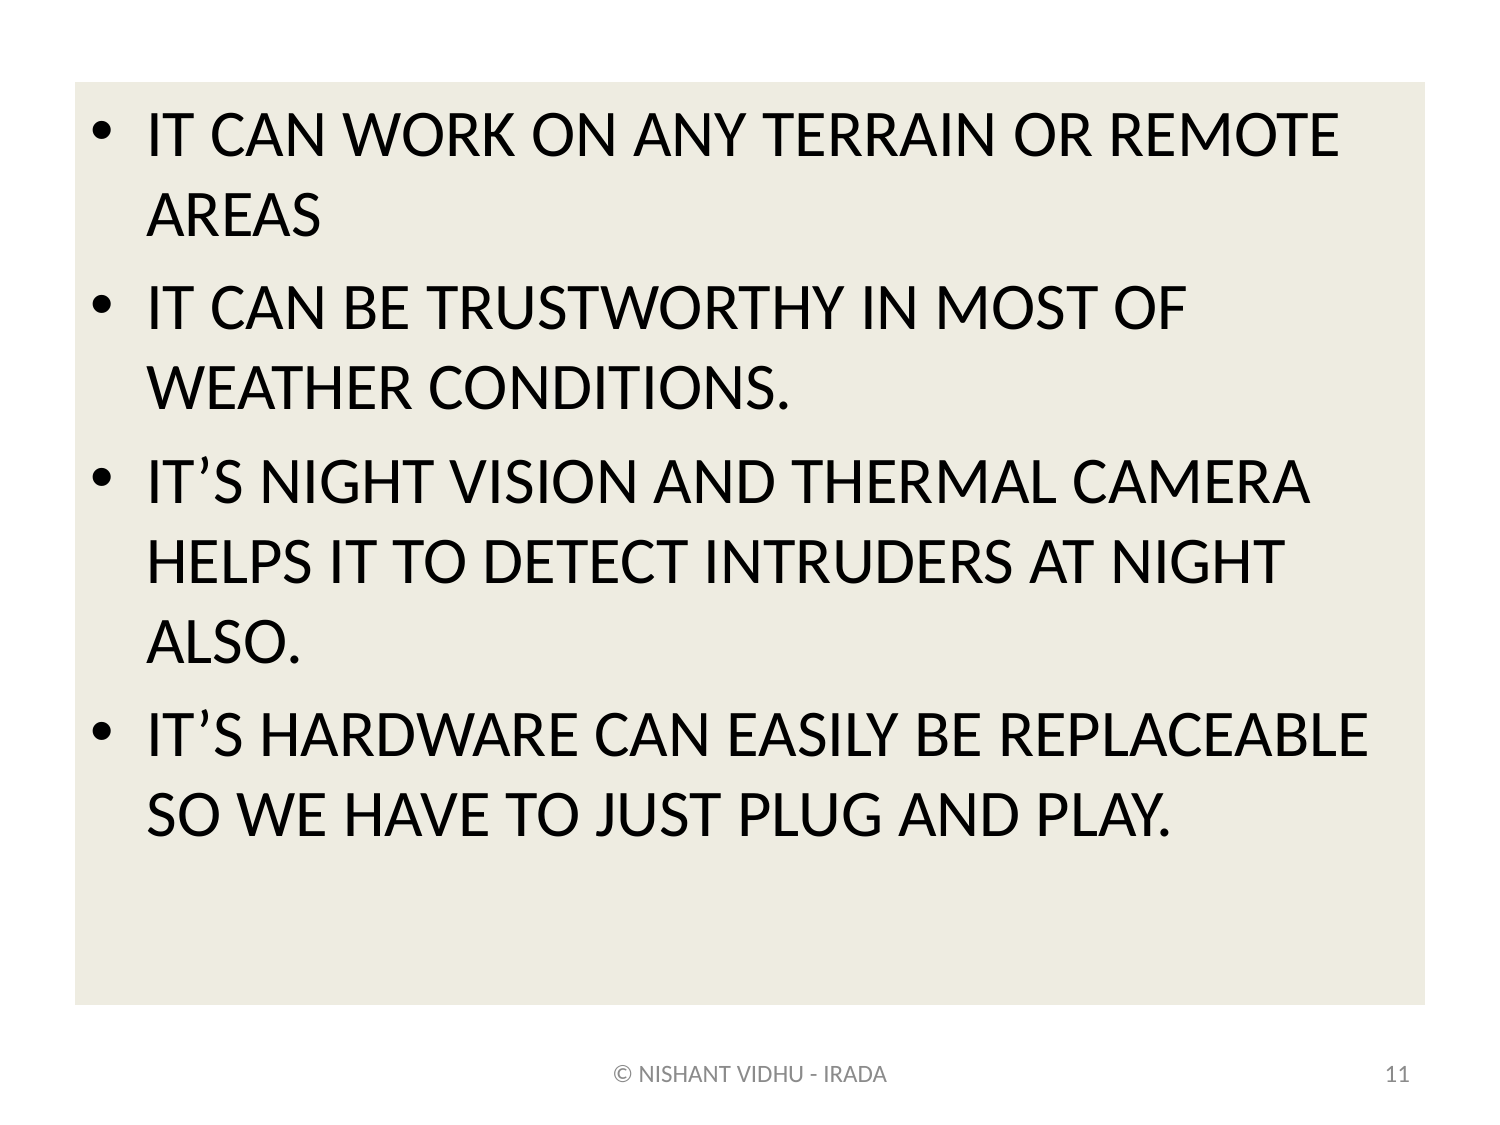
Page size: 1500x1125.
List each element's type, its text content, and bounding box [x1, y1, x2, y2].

footer © NISHANT VIDHU - IRADA [512, 1042, 988, 1103]
slide_number 11 [1074, 1042, 1425, 1103]
list IT CAN WORK ON ANY TERRAIN OR REMOTE AREAS IT CAN BE TRUSTWORTHY IN MOST OF WEATHER CONDITIONS. IT’S NIGHT VISION AND THERMAL CAMERA HELPS IT TO DETECT INTRUDERS AT NIGHT ALSO. IT’S HARDWARE CAN EASILY BE REPLACEABLE SO WE HAVE TO JUST PLUG AND PLAY. [75, 82, 1425, 1005]
